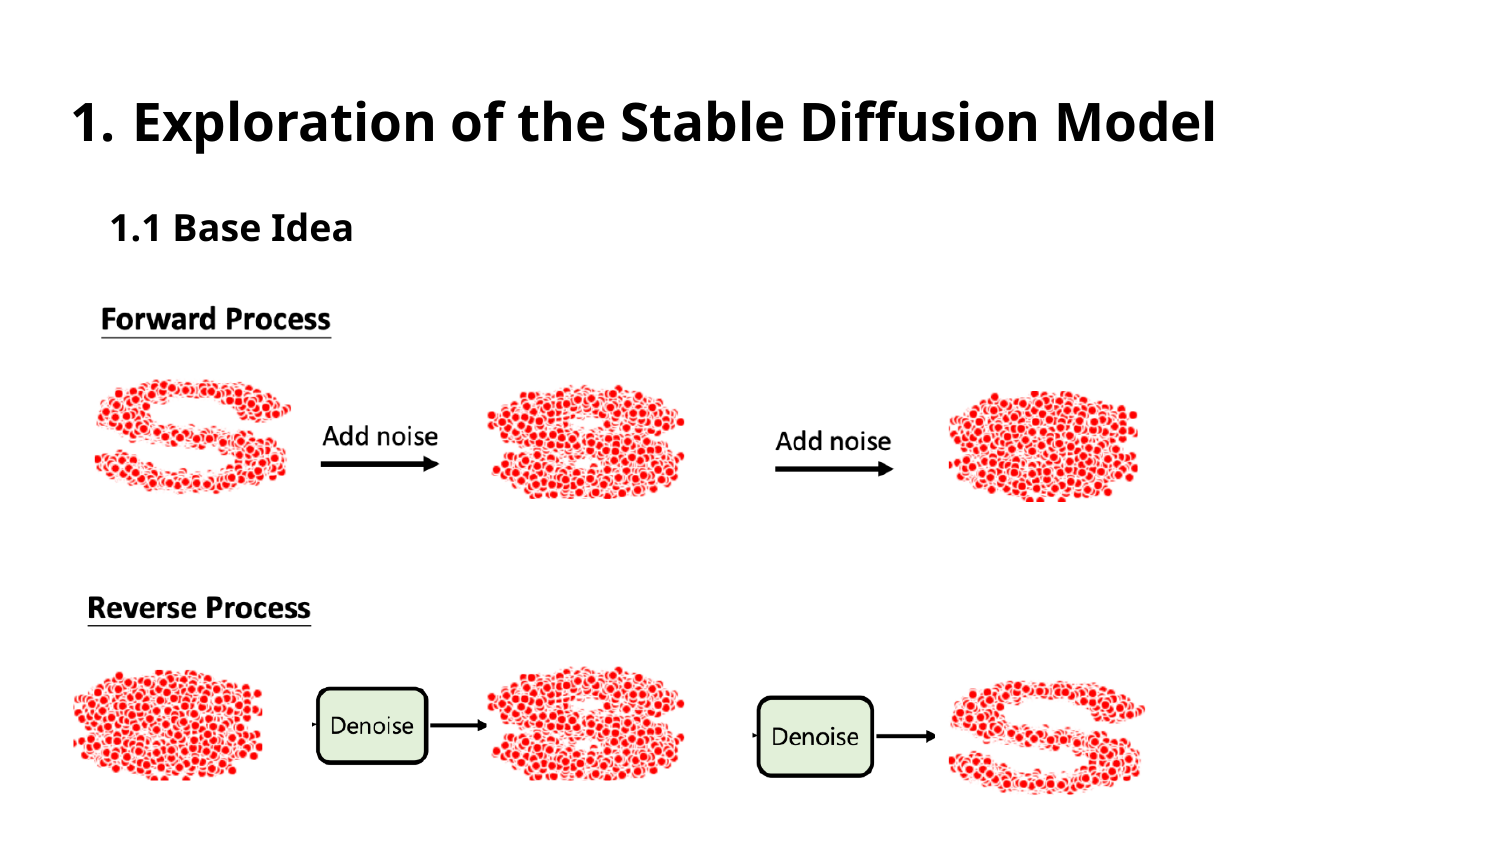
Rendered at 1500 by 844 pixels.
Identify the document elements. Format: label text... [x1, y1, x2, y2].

title Exploration of the Stable Diffusion Model [46, 69, 1445, 172]
picture [52, 270, 1181, 830]
list 1.1 Base Idea [94, 189, 635, 263]
